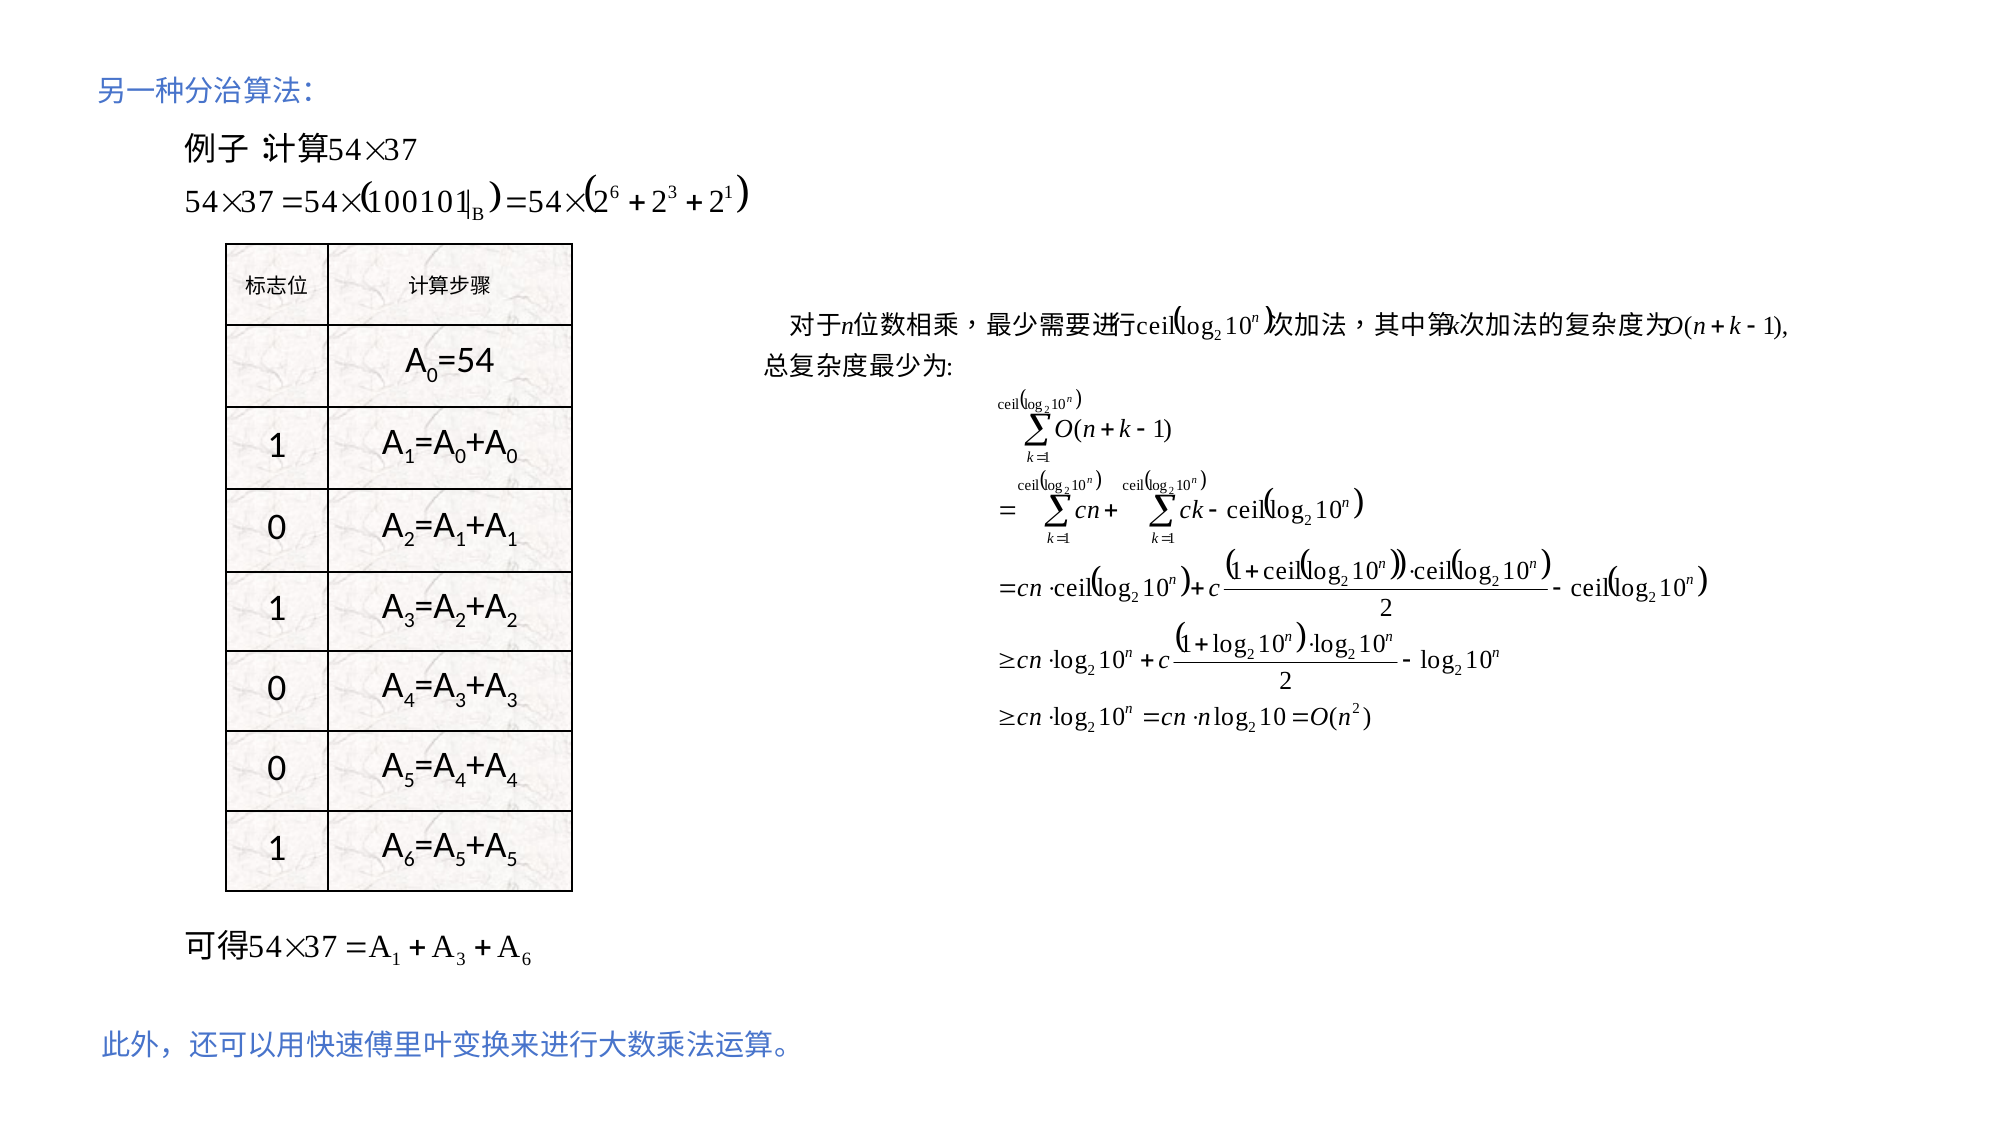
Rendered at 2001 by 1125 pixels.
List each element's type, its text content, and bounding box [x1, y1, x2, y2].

table_cell A6=A5+A5 [329, 812, 571, 890]
table_cell 1 [227, 573, 327, 650]
table_cell A0=54 [329, 326, 571, 406]
table_header 标志位 [227, 245, 327, 324]
table_cell A3=A2+A2 [329, 573, 571, 650]
text_box 此外，还可以用快速傅里叶变换来进行大数乘法运算。 [86, 1018, 842, 1076]
table_cell A2=A1+A1 [329, 490, 571, 571]
table_cell 0 [227, 732, 327, 810]
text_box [180, 125, 749, 229]
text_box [180, 924, 539, 974]
table_cell 0 [227, 652, 327, 730]
table_cell A5=A4+A4 [329, 732, 571, 810]
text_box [759, 305, 1793, 738]
table_header 计算步骤 [329, 245, 571, 324]
table_cell 0 [227, 490, 327, 571]
table_cell A1=A0+A0 [329, 408, 571, 488]
table_cell 1 [227, 812, 327, 890]
table_cell A4=A3+A3 [329, 652, 571, 730]
table_cell 1 [227, 408, 327, 488]
text_box 另一种分治算法： [82, 64, 335, 122]
table_cell [227, 326, 327, 406]
